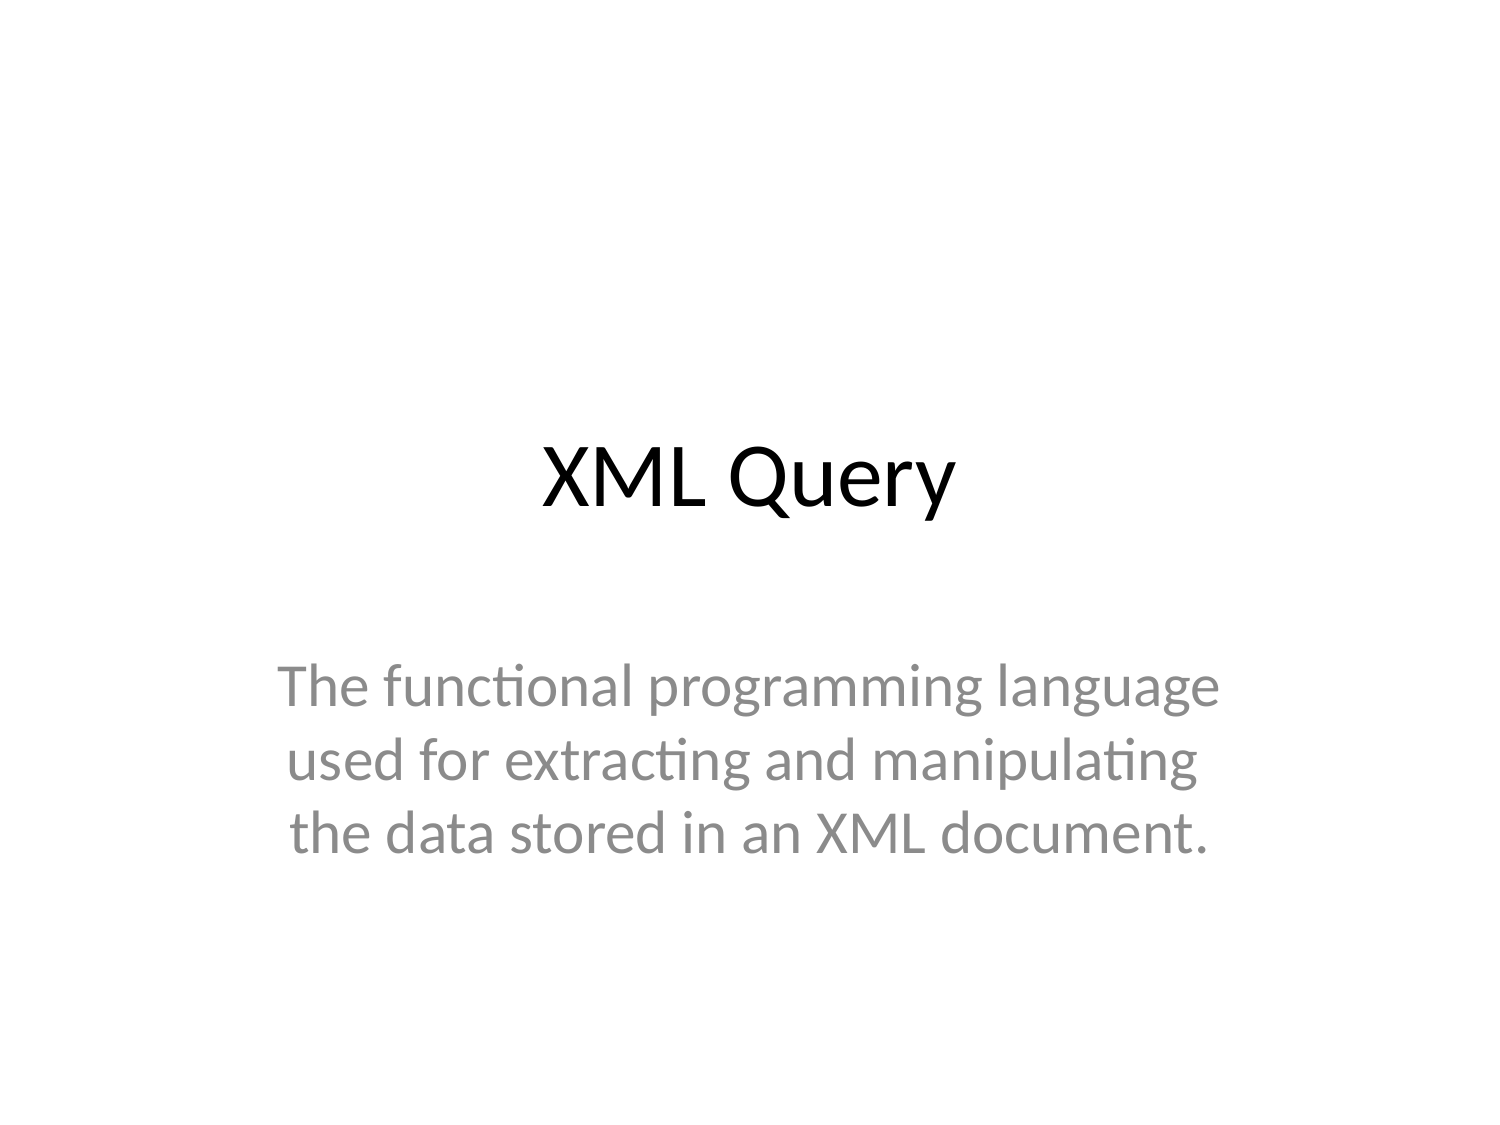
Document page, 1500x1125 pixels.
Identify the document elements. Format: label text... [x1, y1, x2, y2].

title XML Query [112, 349, 1388, 591]
subtitle The functional programming language used for extracting and manipulating the data stored in an XML document. [225, 637, 1275, 925]
